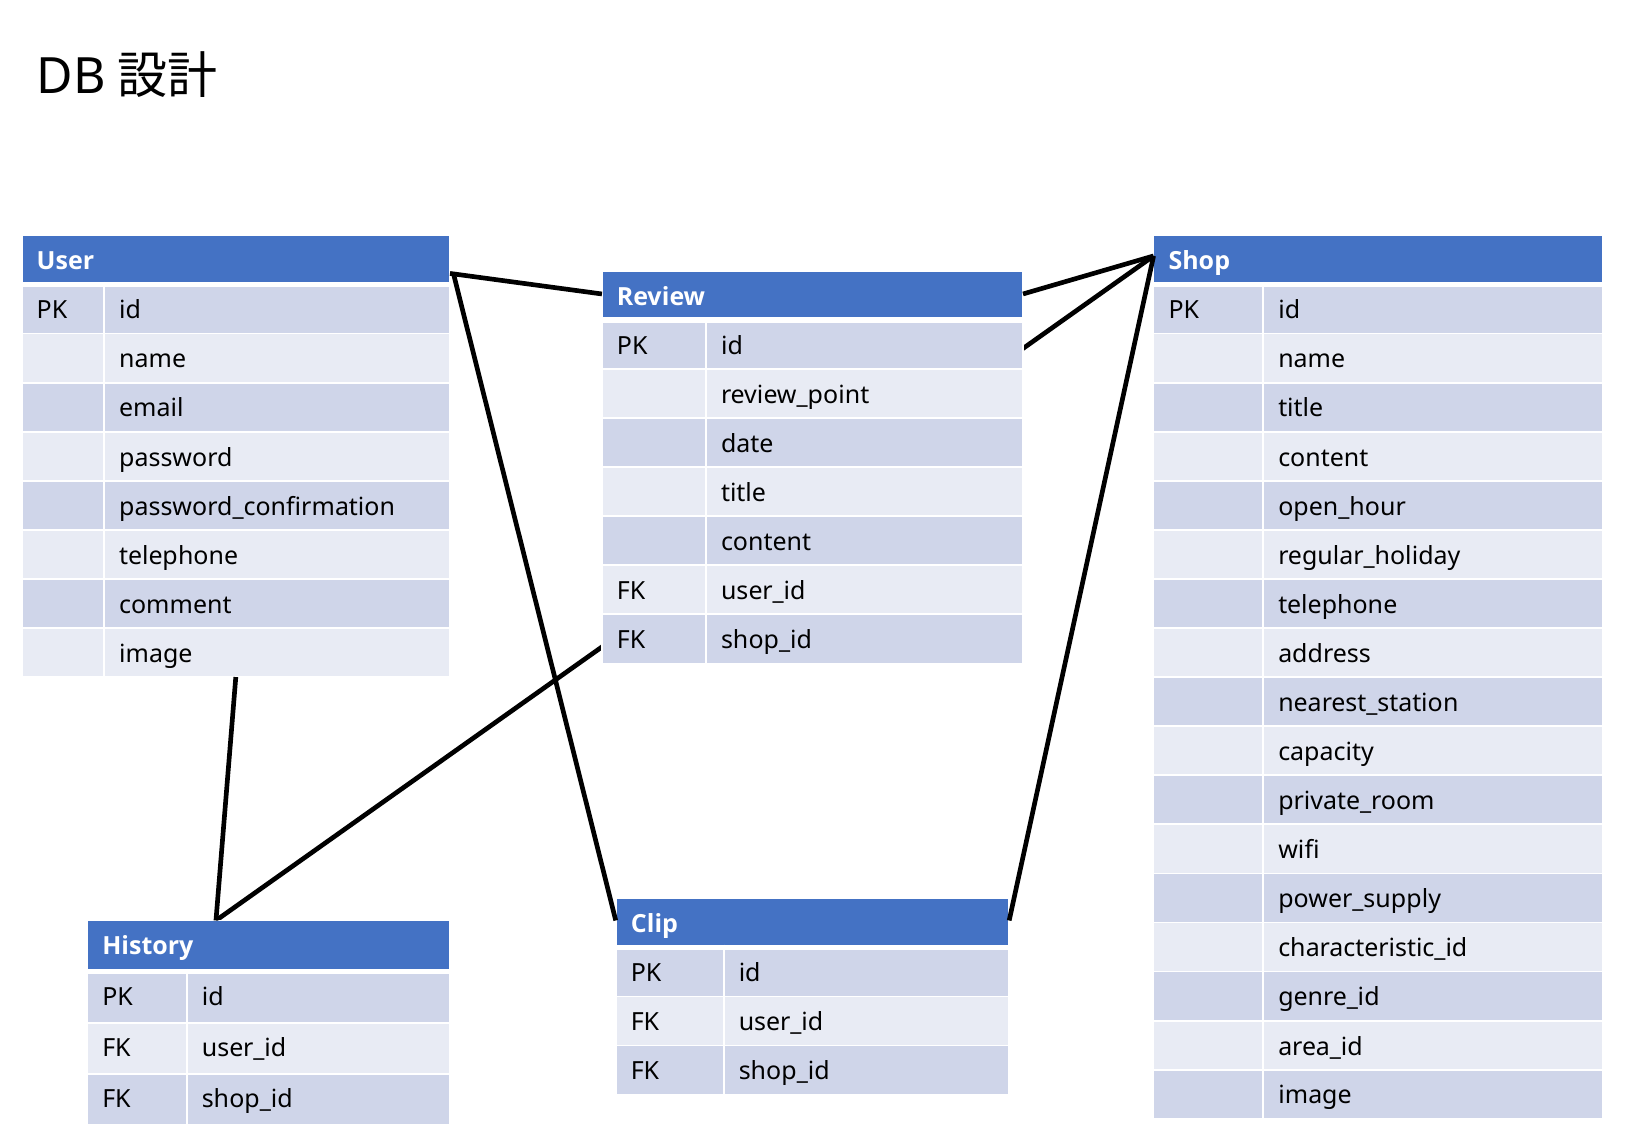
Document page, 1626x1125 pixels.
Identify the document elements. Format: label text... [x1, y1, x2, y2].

table_cell [1154, 384, 1262, 431]
table_cell capacity [1264, 727, 1602, 774]
table_cell [1154, 727, 1262, 774]
table_cell id [188, 974, 449, 1022]
table_header User [23, 236, 449, 282]
table_cell PK [23, 287, 103, 333]
table_cell address [1264, 629, 1602, 676]
table_cell nearest_station [1264, 678, 1602, 725]
table_cell [1154, 874, 1262, 922]
table_cell [23, 580, 103, 627]
table_cell FK [88, 1075, 186, 1124]
title DB設計 [21, 19, 294, 134]
table_cell id [105, 287, 215, 333]
table_cell regular_holiday [1264, 531, 1602, 578]
table_cell [1154, 776, 1262, 823]
table_cell [1154, 1022, 1262, 1069]
table_cell password_confirmation [105, 482, 215, 529]
table_cell password [105, 433, 215, 480]
table_cell comment [105, 580, 215, 627]
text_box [1009, 255, 1154, 921]
table_cell [1154, 629, 1262, 676]
table_cell [1154, 678, 1262, 725]
table_cell image [1264, 1071, 1602, 1118]
table_cell image [105, 629, 215, 676]
table_cell id [1264, 287, 1602, 333]
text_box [215, 255, 1009, 921]
table_cell name [1264, 334, 1602, 382]
table_cell PK [617, 950, 723, 996]
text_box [453, 274, 616, 921]
table_cell [23, 384, 103, 431]
table_cell [23, 531, 103, 578]
table_cell id [725, 950, 1008, 996]
table_cell genre_id [1264, 972, 1602, 1020]
table_cell FK [88, 1024, 186, 1073]
table_cell shop_id [725, 1046, 1008, 1094]
table_cell telephone [105, 531, 215, 578]
table_cell characteristic_id [1264, 923, 1602, 971]
table_cell shop_id [188, 1075, 449, 1124]
table_cell [23, 433, 103, 480]
table_cell user_id [725, 997, 1008, 1045]
table_cell [23, 334, 103, 382]
table_cell FK [617, 1046, 723, 1094]
table_cell [1154, 972, 1262, 1020]
table_cell wifi [1264, 825, 1602, 873]
table_header Clip [617, 921, 1008, 945]
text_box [449, 273, 602, 294]
table_cell [1154, 580, 1262, 627]
table_cell name [105, 334, 215, 382]
table_cell power_supply [1264, 874, 1602, 922]
table_header Shop [1154, 236, 1602, 282]
table_cell FK [617, 997, 723, 1045]
table_cell PK [88, 974, 186, 1022]
table_cell [1154, 482, 1262, 529]
table_cell [1154, 825, 1262, 873]
table_cell area_id [1264, 1022, 1602, 1069]
table_cell [1154, 433, 1262, 480]
table_cell open_hour [1264, 482, 1602, 529]
table_cell [1154, 531, 1262, 578]
table_cell [1154, 923, 1262, 971]
table_cell private_room [1264, 776, 1602, 823]
table_cell [1154, 1071, 1262, 1118]
table_header History [88, 921, 449, 969]
table_cell [23, 629, 103, 676]
table_cell telephone [1264, 580, 1602, 627]
table_cell title [1264, 384, 1602, 431]
table_cell user_id [188, 1024, 449, 1073]
table_cell content [1264, 433, 1602, 480]
table_cell [23, 482, 103, 529]
table_cell [1154, 334, 1262, 382]
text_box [215, 651, 236, 921]
table_cell PK [1154, 287, 1262, 333]
table_cell email [105, 384, 215, 431]
